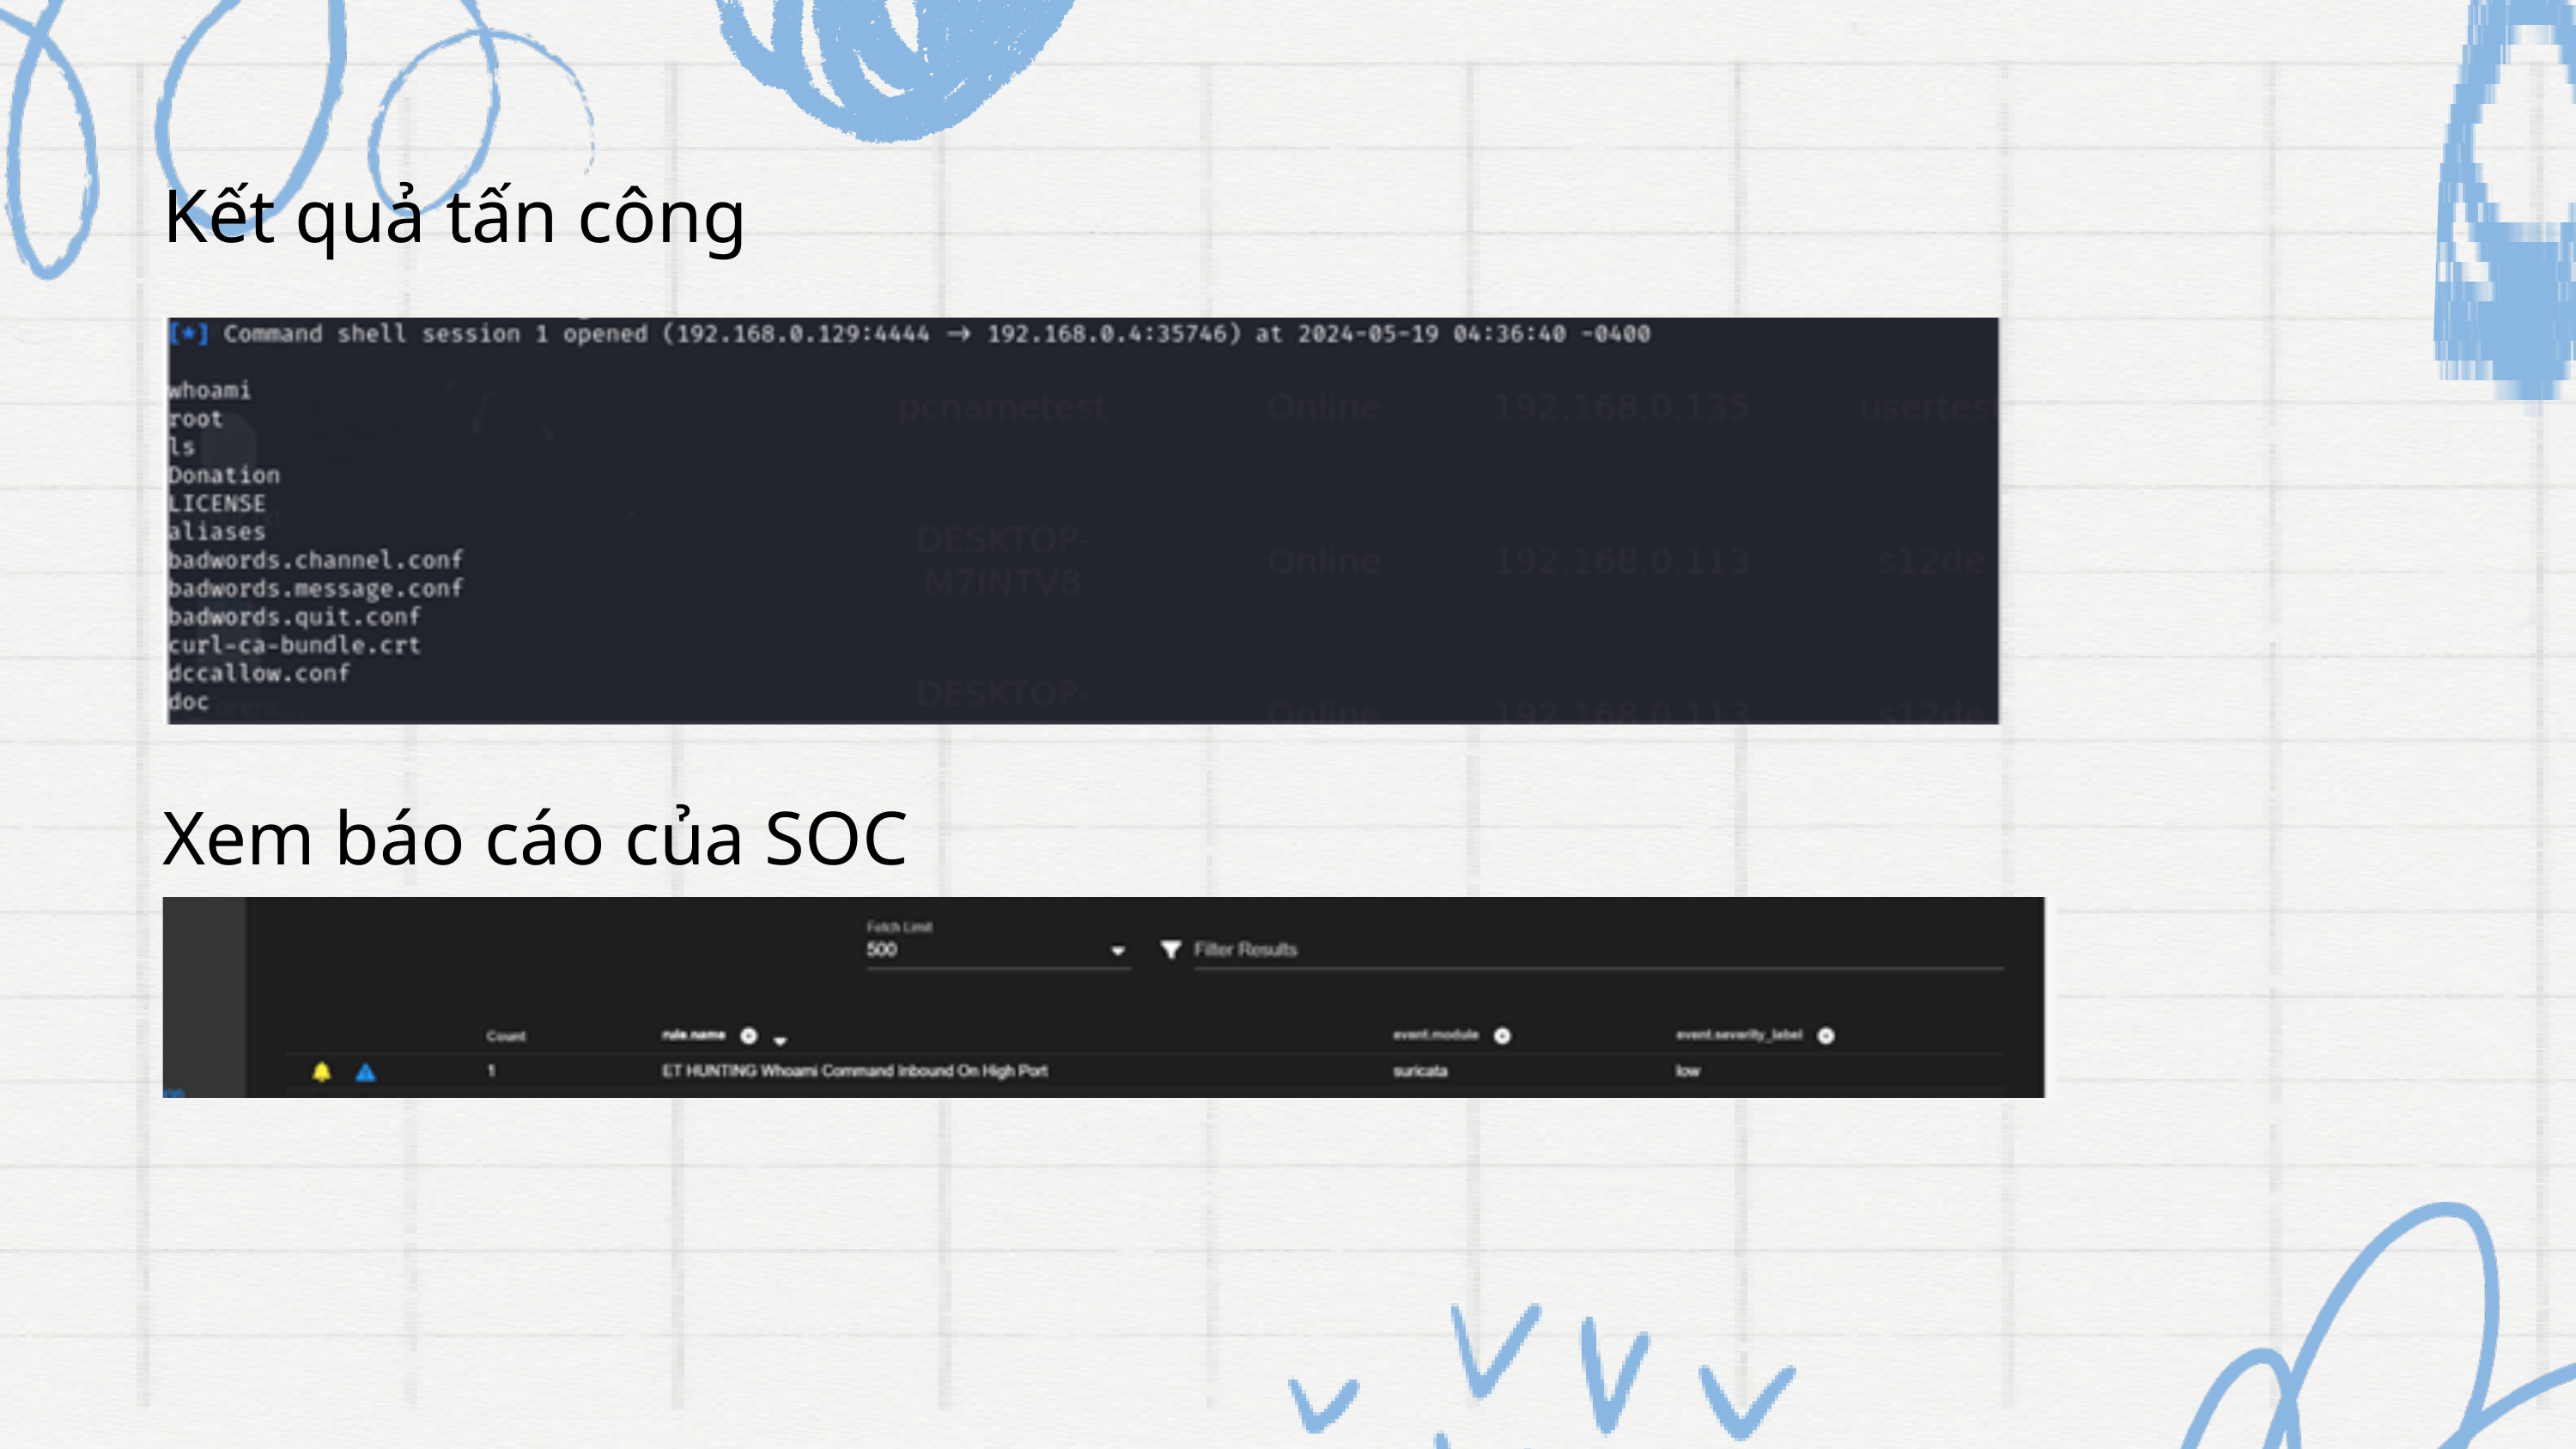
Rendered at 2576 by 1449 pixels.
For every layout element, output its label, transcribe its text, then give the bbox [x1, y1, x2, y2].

text_box [162, 318, 2002, 724]
text_box [0, 0, 2576, 1449]
text_box [704, 0, 1113, 145]
text_box Xem báo cáo của SOC [162, 776, 978, 880]
text_box [0, 0, 596, 282]
text_box Kết quả tấn công [162, 154, 805, 257]
text_box [2431, 0, 2576, 419]
text_box [2162, 1202, 2576, 1449]
text_box [1288, 1303, 1862, 1449]
text_box [162, 897, 2057, 1098]
